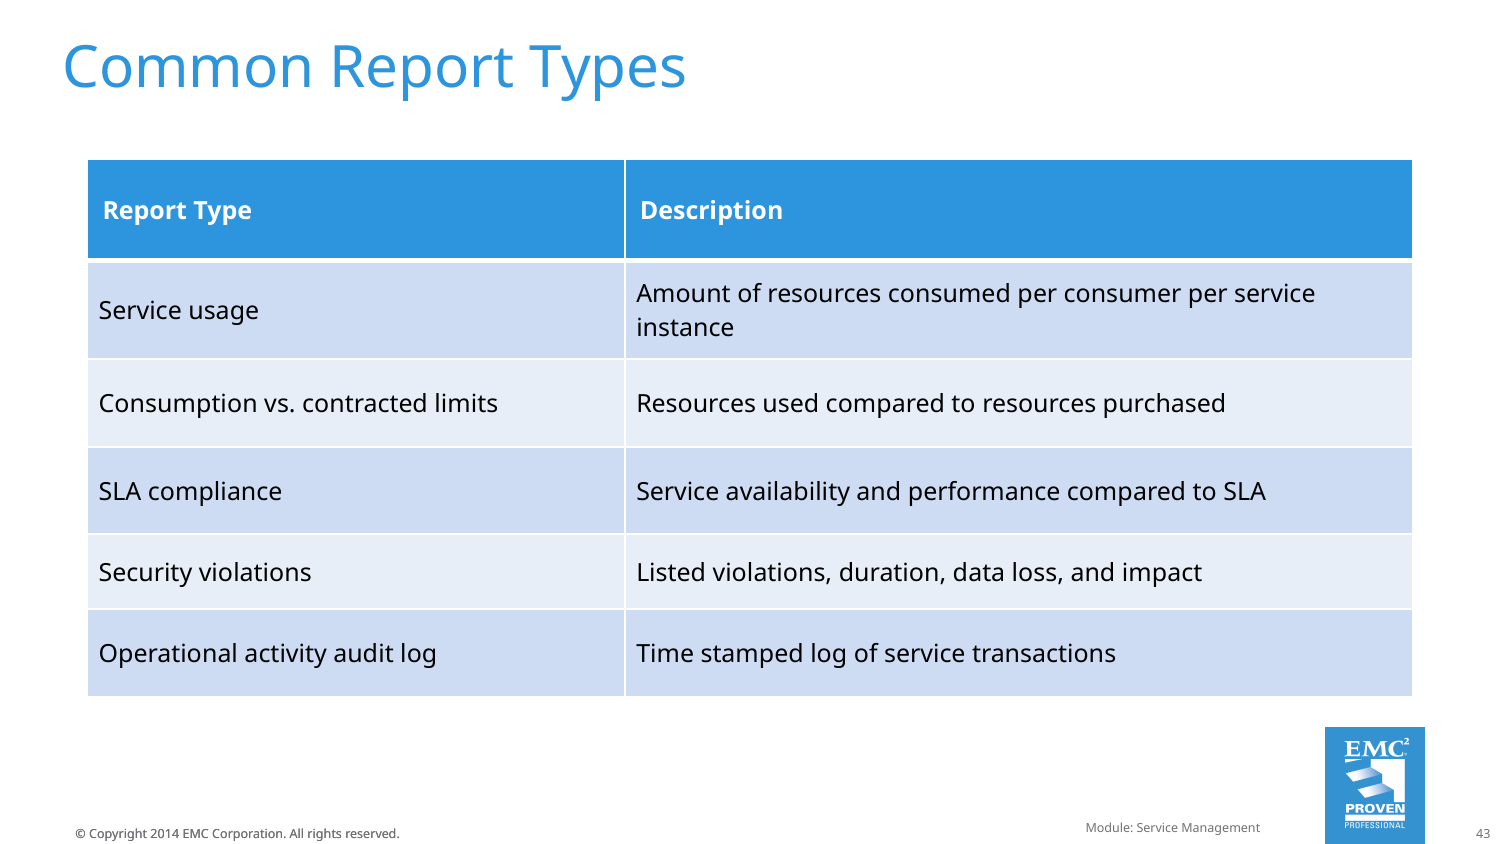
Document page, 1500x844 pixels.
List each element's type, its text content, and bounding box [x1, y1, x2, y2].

table_cell Listed violations, duration, data loss, and impact [626, 535, 1412, 608]
table_cell Consumption vs. contracted limits [88, 360, 624, 446]
table_cell Operational activity audit log [88, 610, 624, 696]
table_cell Amount of resources consumed per consumer per service instance [626, 263, 1412, 358]
table_cell SLA compliance [88, 448, 624, 533]
table_header Description [626, 160, 1412, 258]
table_cell Time stamped log of service transactions [626, 610, 1412, 696]
table_cell Service availability and performance compared to SLA [626, 448, 1412, 533]
footer Module: Service Management [425, 812, 1275, 835]
title Common Report Types [62, 37, 1450, 113]
table_cell Service usage [88, 263, 624, 358]
table_cell Security violations [88, 535, 624, 608]
table_cell Resources used compared to resources purchased [626, 360, 1412, 446]
picture [1325, 727, 1425, 844]
table_header Report Type [88, 160, 624, 258]
